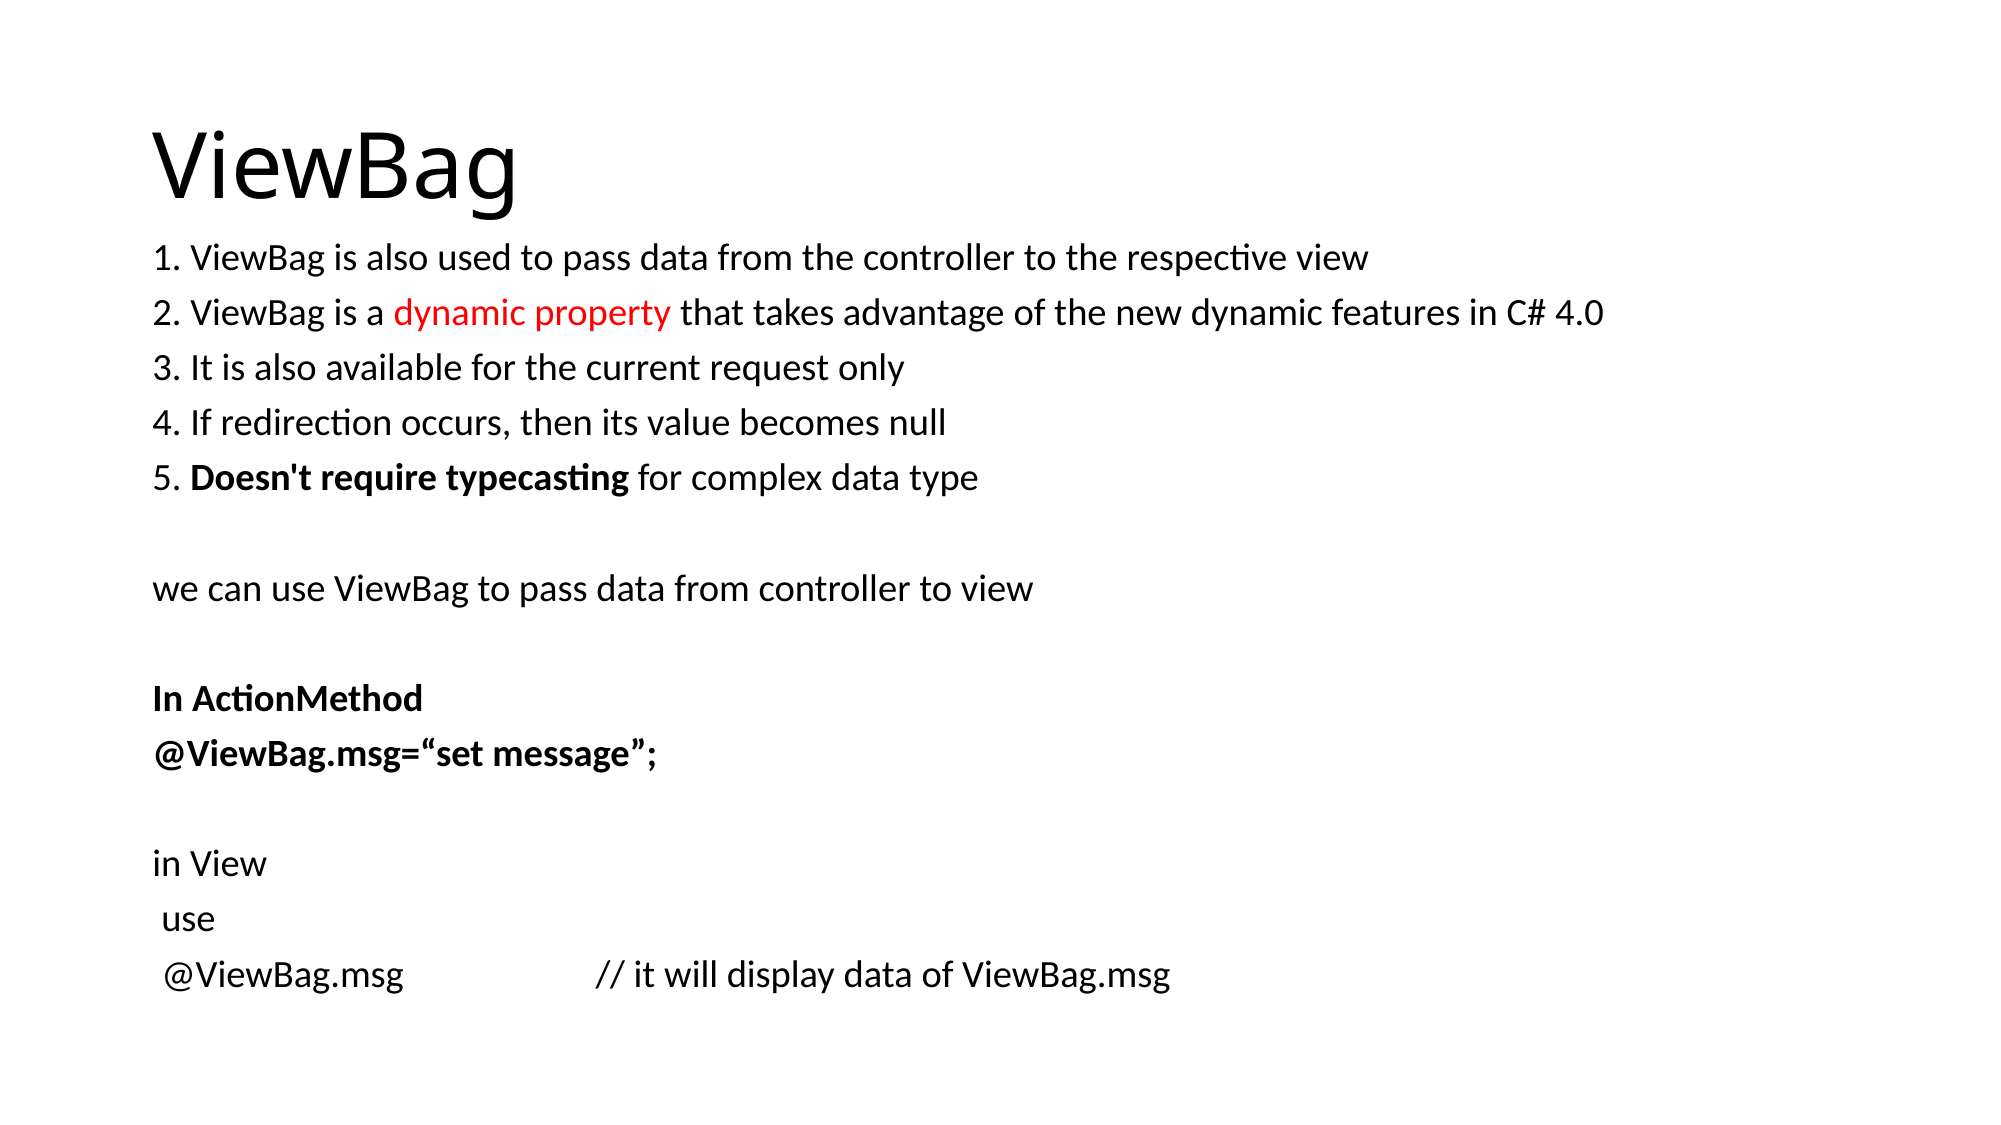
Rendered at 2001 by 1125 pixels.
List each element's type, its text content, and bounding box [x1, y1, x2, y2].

title ViewBag [137, 59, 1863, 229]
list 1. ViewBag is also used to pass data from the controller to the respective view 2. ViewBag is a dynamic property that takes advantage of the new dynamic features in C# 4.0 3. It is also available for the current request only 4. If redirection occurs, then its value becomes null 5. Doesn't require typecasting for complex data type we can use ViewBag to pass data from controller to view In ActionMethod @ViewBag.msg=“set message”; in View use @ViewBag.msg // it will display data of ViewBag.msg [137, 229, 1863, 1014]
